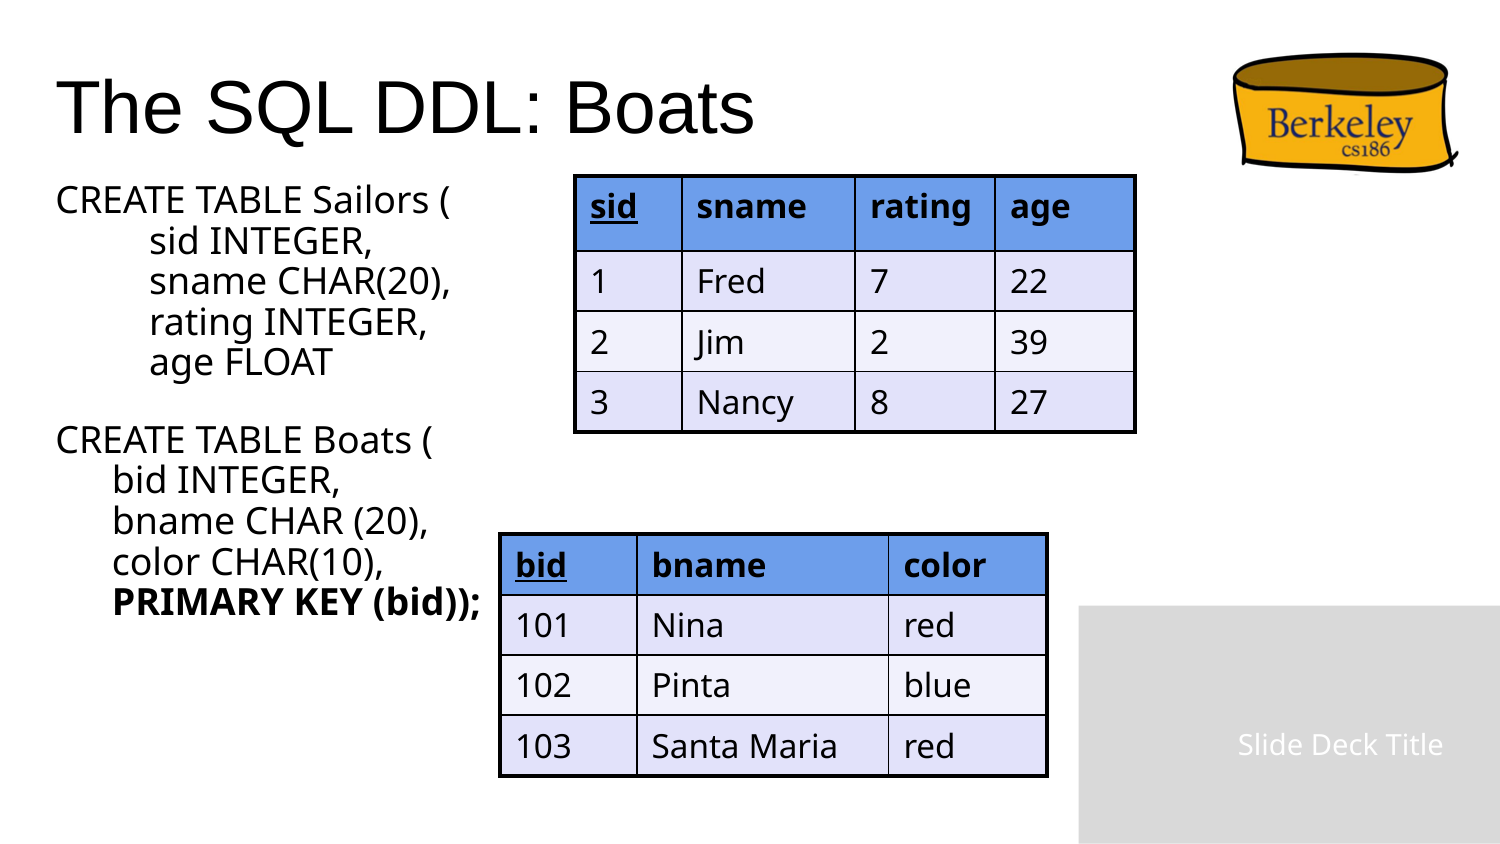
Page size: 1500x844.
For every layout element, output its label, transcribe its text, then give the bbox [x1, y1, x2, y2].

table_header color [889, 536, 1045, 594]
table_cell Jim [683, 312, 854, 371]
table_cell blue [889, 656, 1045, 714]
table_cell 101 [502, 596, 636, 654]
table_header sid [577, 178, 681, 250]
table_cell Nancy [683, 372, 854, 430]
table_cell Pinta [638, 656, 888, 714]
title The SQL DDL: Boats [40, 51, 1200, 161]
table_cell red [889, 716, 1045, 774]
table_header bid [502, 536, 636, 594]
table_cell 8 [856, 372, 994, 430]
table_cell 22 [996, 252, 1133, 310]
table_cell 3 [577, 372, 681, 430]
table_cell Nina [638, 596, 888, 654]
table_header age [996, 178, 1133, 250]
table_header bname [638, 536, 888, 594]
table_cell red [889, 596, 1045, 654]
table_cell 103 [502, 716, 636, 774]
table_cell 2 [577, 312, 681, 371]
table_cell Santa Maria [638, 716, 888, 774]
table_header rating [856, 178, 994, 250]
picture [1232, 50, 1459, 173]
table_header sname [683, 178, 854, 250]
table_cell 1 [577, 252, 681, 310]
table_cell 39 [996, 312, 1133, 371]
table_cell 7 [856, 252, 994, 310]
table_cell 27 [996, 372, 1133, 430]
table_cell 102 [502, 656, 636, 714]
list CREATE TABLE Sailors ( sid INTEGER, sname CHAR(20), rating INTEGER, age FLOAT CREATE TABLE Boats ( bid INTEGER, bname CHAR (20), color CHAR(10), PRIMARY KEY (bid)); [40, 173, 1463, 681]
table_cell 2 [856, 312, 994, 371]
table_cell Fred [683, 252, 854, 310]
